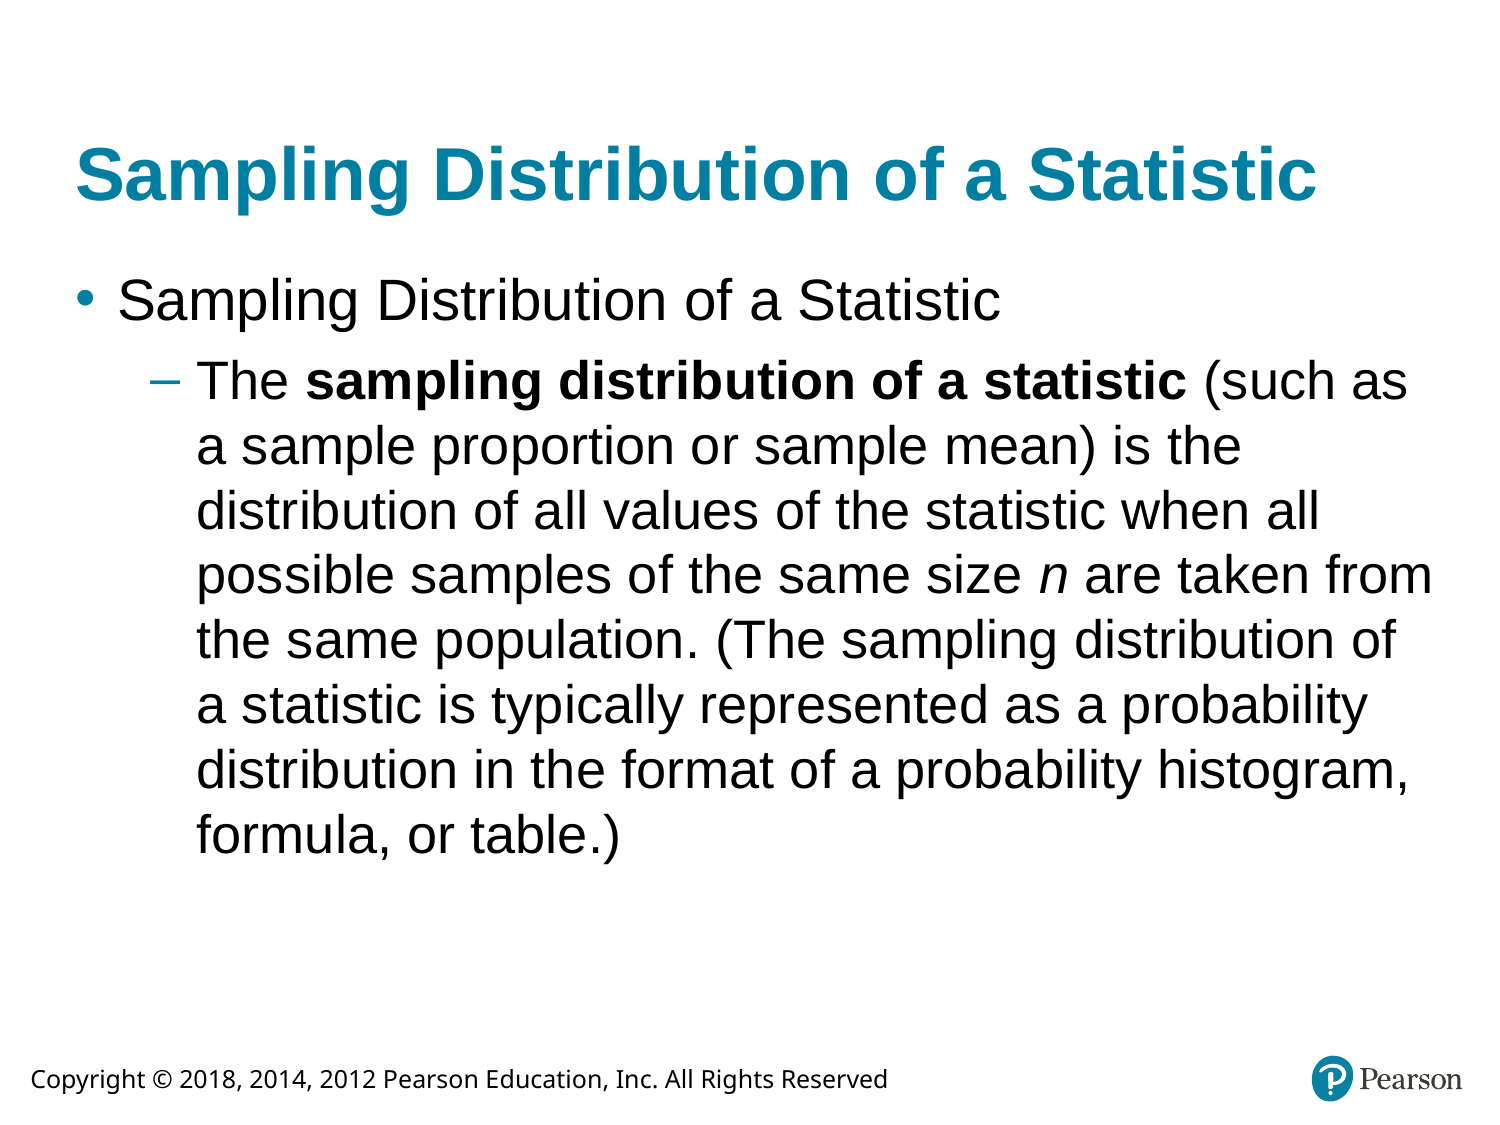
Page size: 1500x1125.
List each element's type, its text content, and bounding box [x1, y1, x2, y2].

title Sampling Distribution of a Statistic [75, 35, 1425, 216]
list Sampling Distribution of a Statistic The sampling distribution of a statistic (such as a sample proportion or sample mean) is the distribution of all values of the statistic when all possible samples of the same size n are taken from the same population. (The sampling distribution of a statistic is typically represented as a probability distribution in the format of a probability histogram, formula, or table.) [75, 262, 1438, 900]
